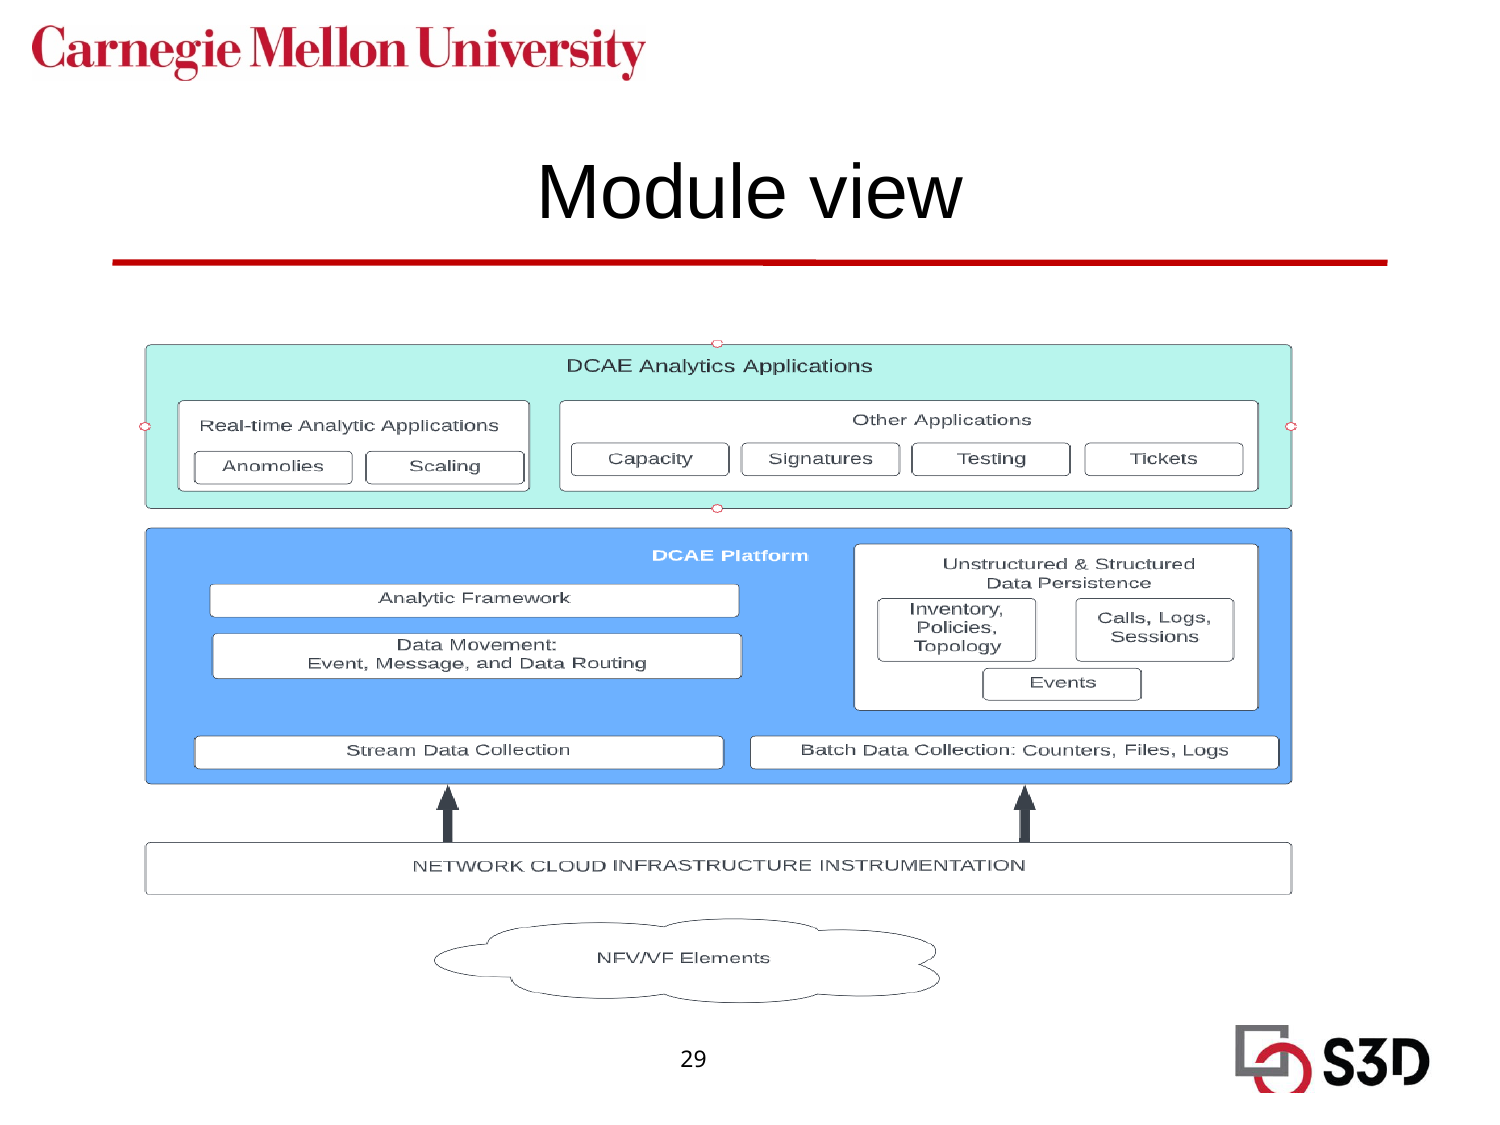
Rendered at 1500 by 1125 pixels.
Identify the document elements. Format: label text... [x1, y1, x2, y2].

title Module view [112, 99, 1388, 288]
picture [124, 324, 1401, 1026]
picture [32, 25, 646, 81]
